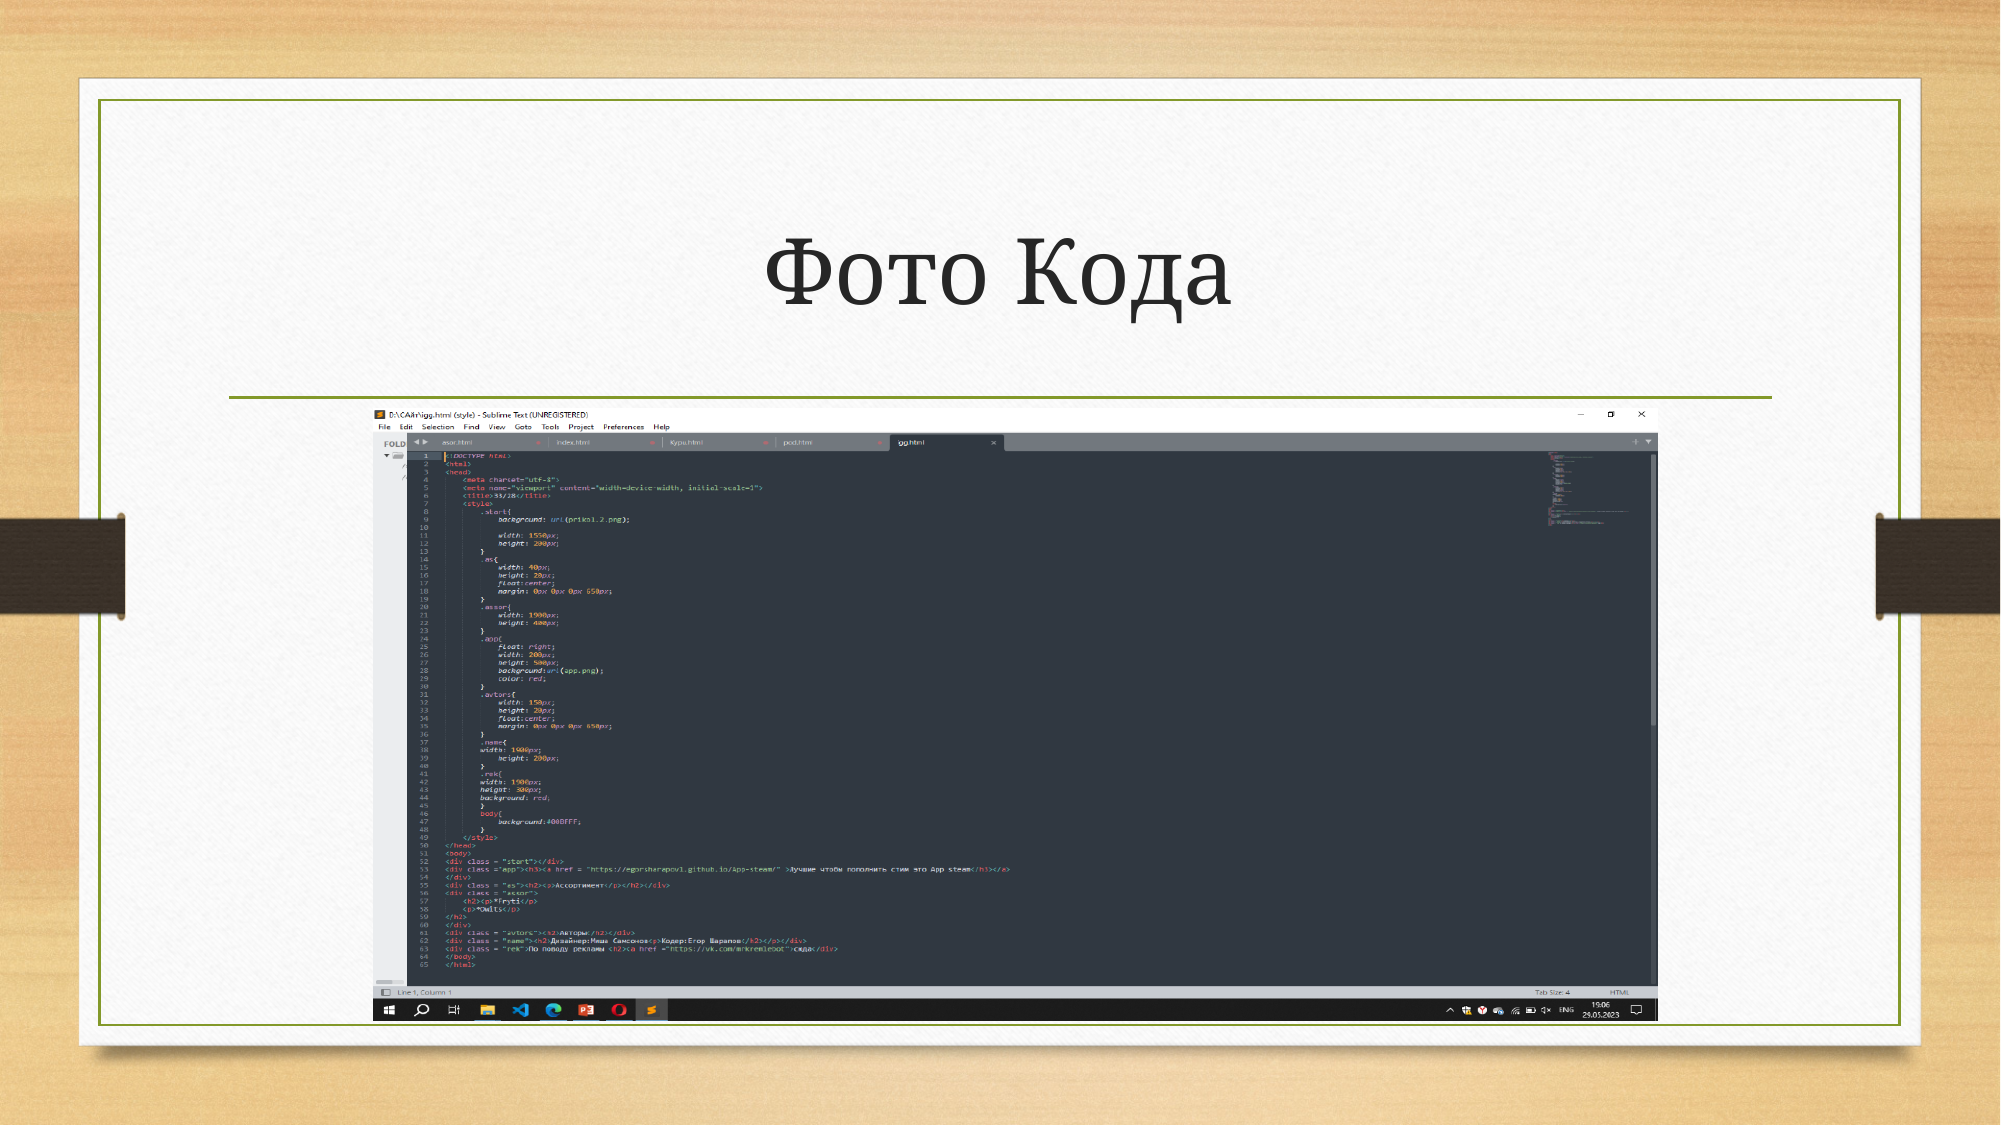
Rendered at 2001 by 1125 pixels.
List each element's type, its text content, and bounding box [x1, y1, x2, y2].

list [373, 408, 1658, 1022]
title Фото Кода [212, 161, 1788, 375]
picture [0, 0, 2001, 1125]
